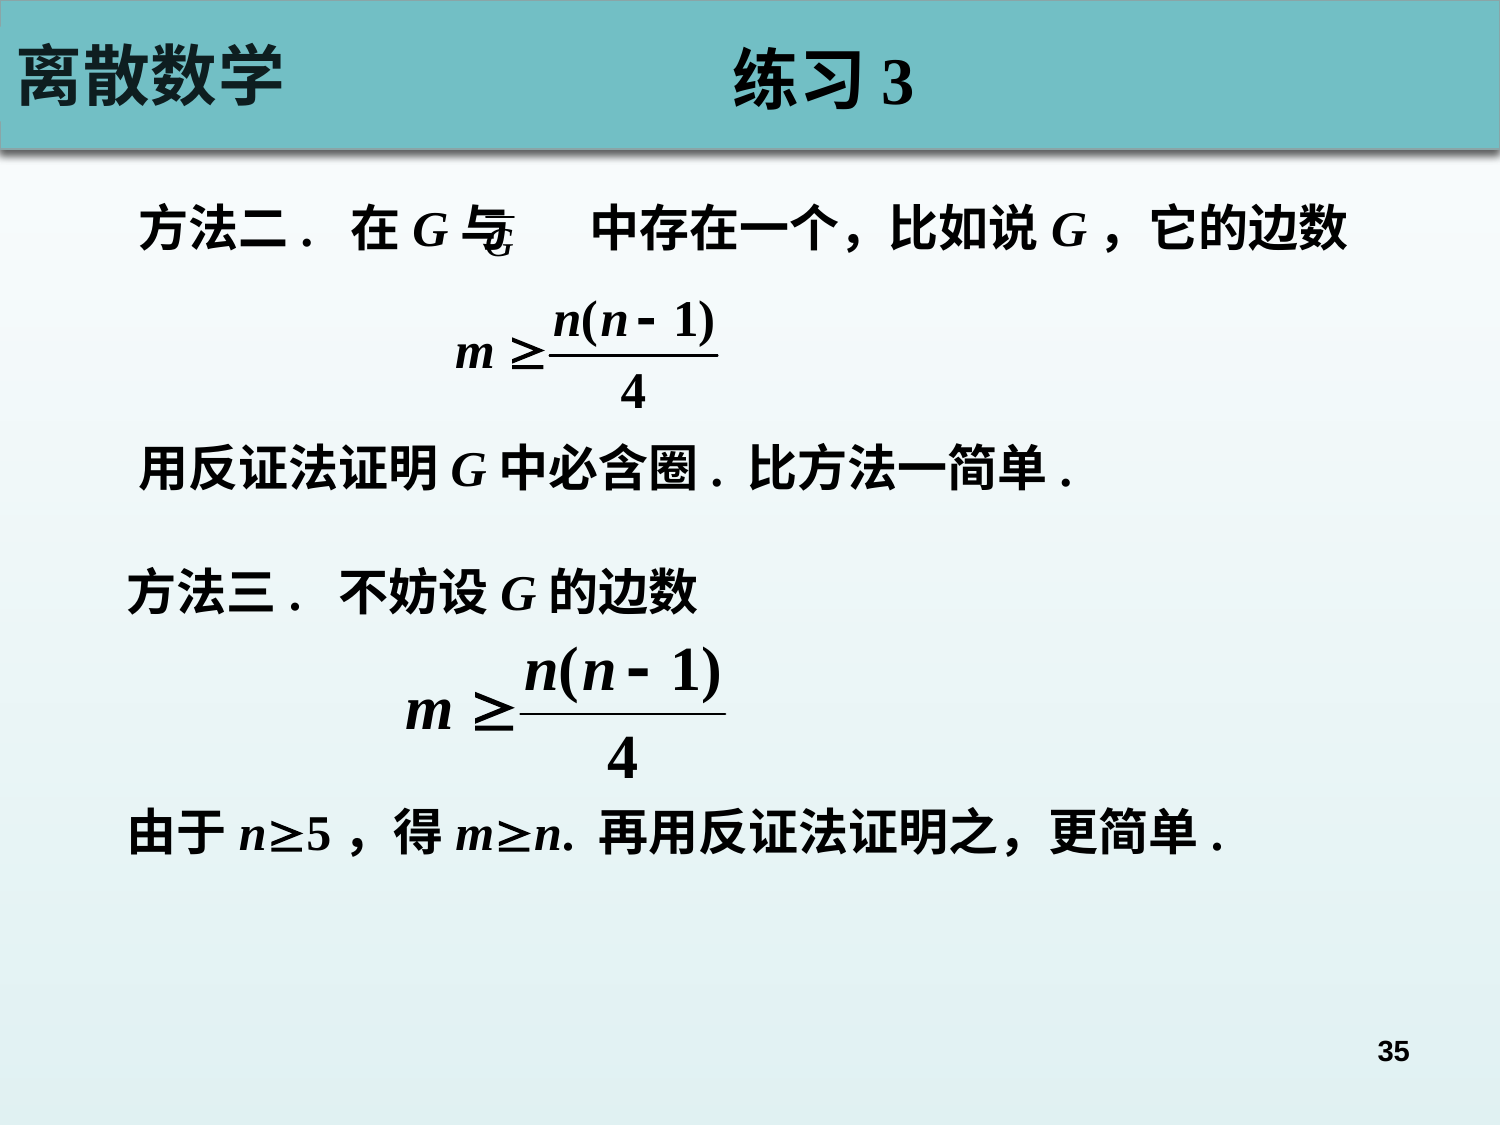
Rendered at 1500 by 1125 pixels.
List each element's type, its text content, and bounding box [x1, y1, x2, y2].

text_box 练习3 [301, 30, 1347, 126]
slide_number 35 [1074, 1024, 1425, 1103]
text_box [112, 553, 1400, 988]
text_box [123, 188, 1400, 504]
